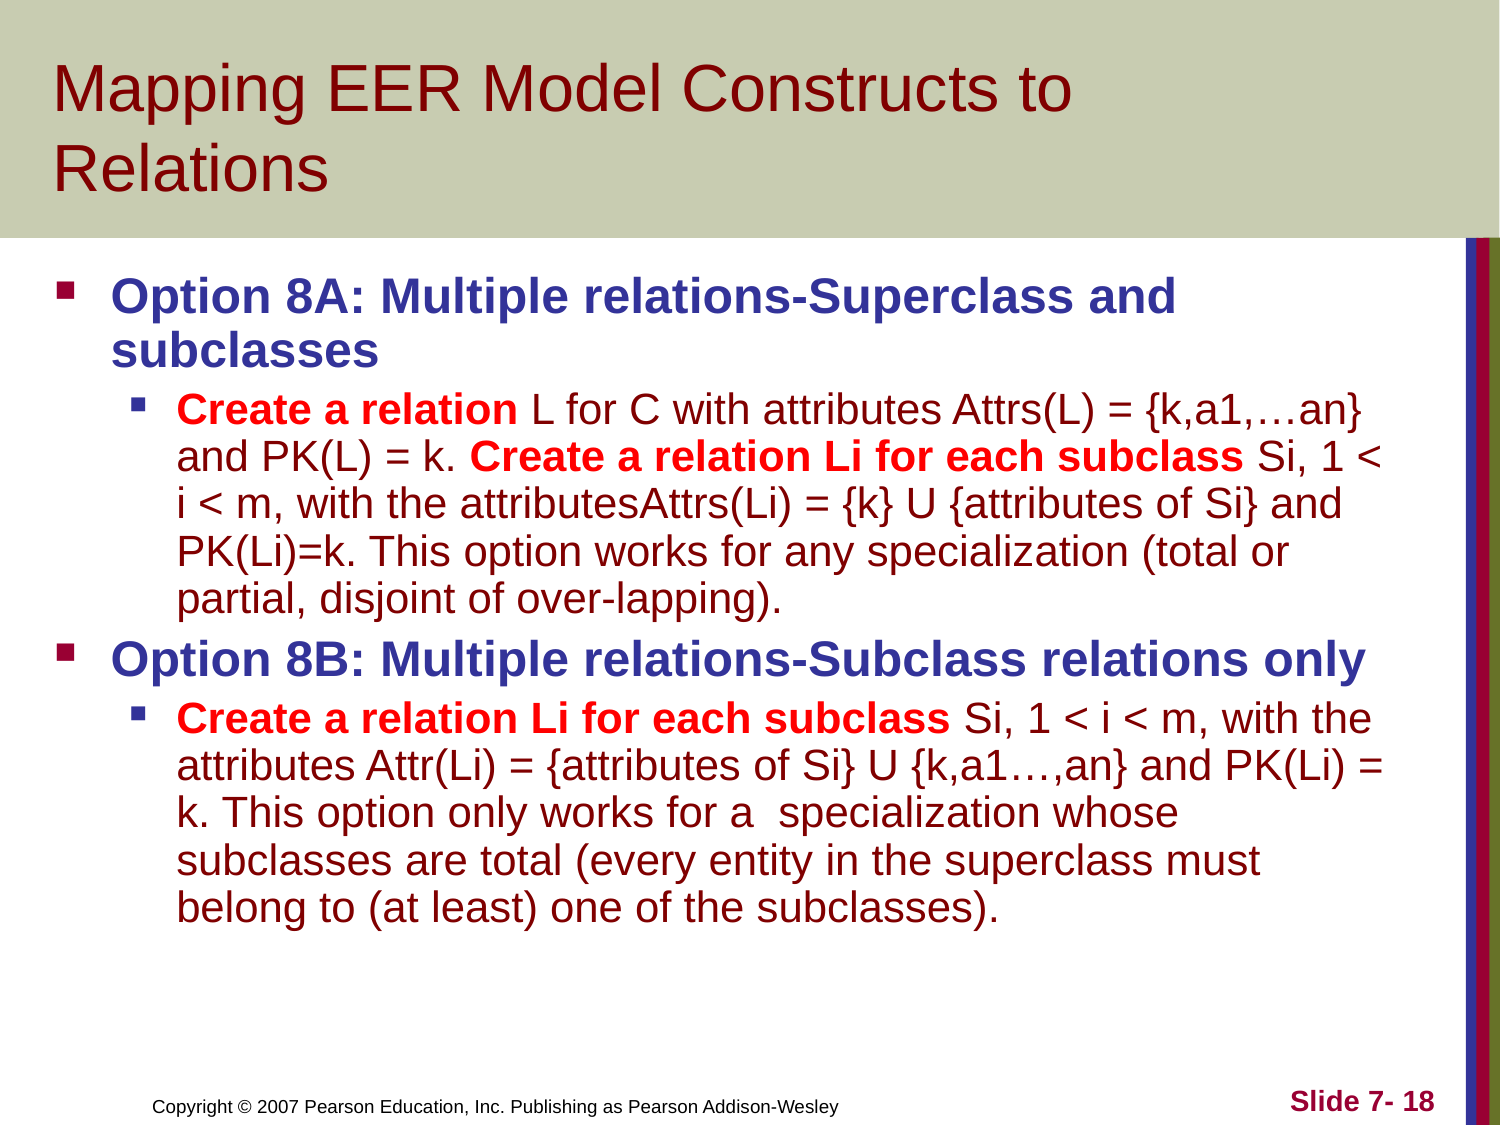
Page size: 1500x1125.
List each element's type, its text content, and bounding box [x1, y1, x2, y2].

slide_number Slide 7- 18 [1137, 1050, 1450, 1125]
list Option 8A: Multiple relations-Superclass and subclasses Create a relation L for C with attributes Attrs(L) = {k,a1,…an} and PK(L) = k. Create a relation Li for each subclass Si, 1 < i < m, with the attributesAttrs(Li) = {k} U {attributes of Si} and PK(Li)=k. This option works for any specialization (total or partial, disjoint of over-lapping). Option 8B: Multiple relations-Subclass relations only Create a relation Li for each subclass Si, 1 < i < m, with the attributes Attr(Li) = {attributes of Si} U {k,a1…,an} and PK(Li) = k. This option only works for a specialization whose subclasses are total (every entity in the superclass must belong to (at least) one of the subclasses). [39, 262, 1400, 1013]
title Mapping EER Model Constructs to Relations [37, 49, 1317, 213]
